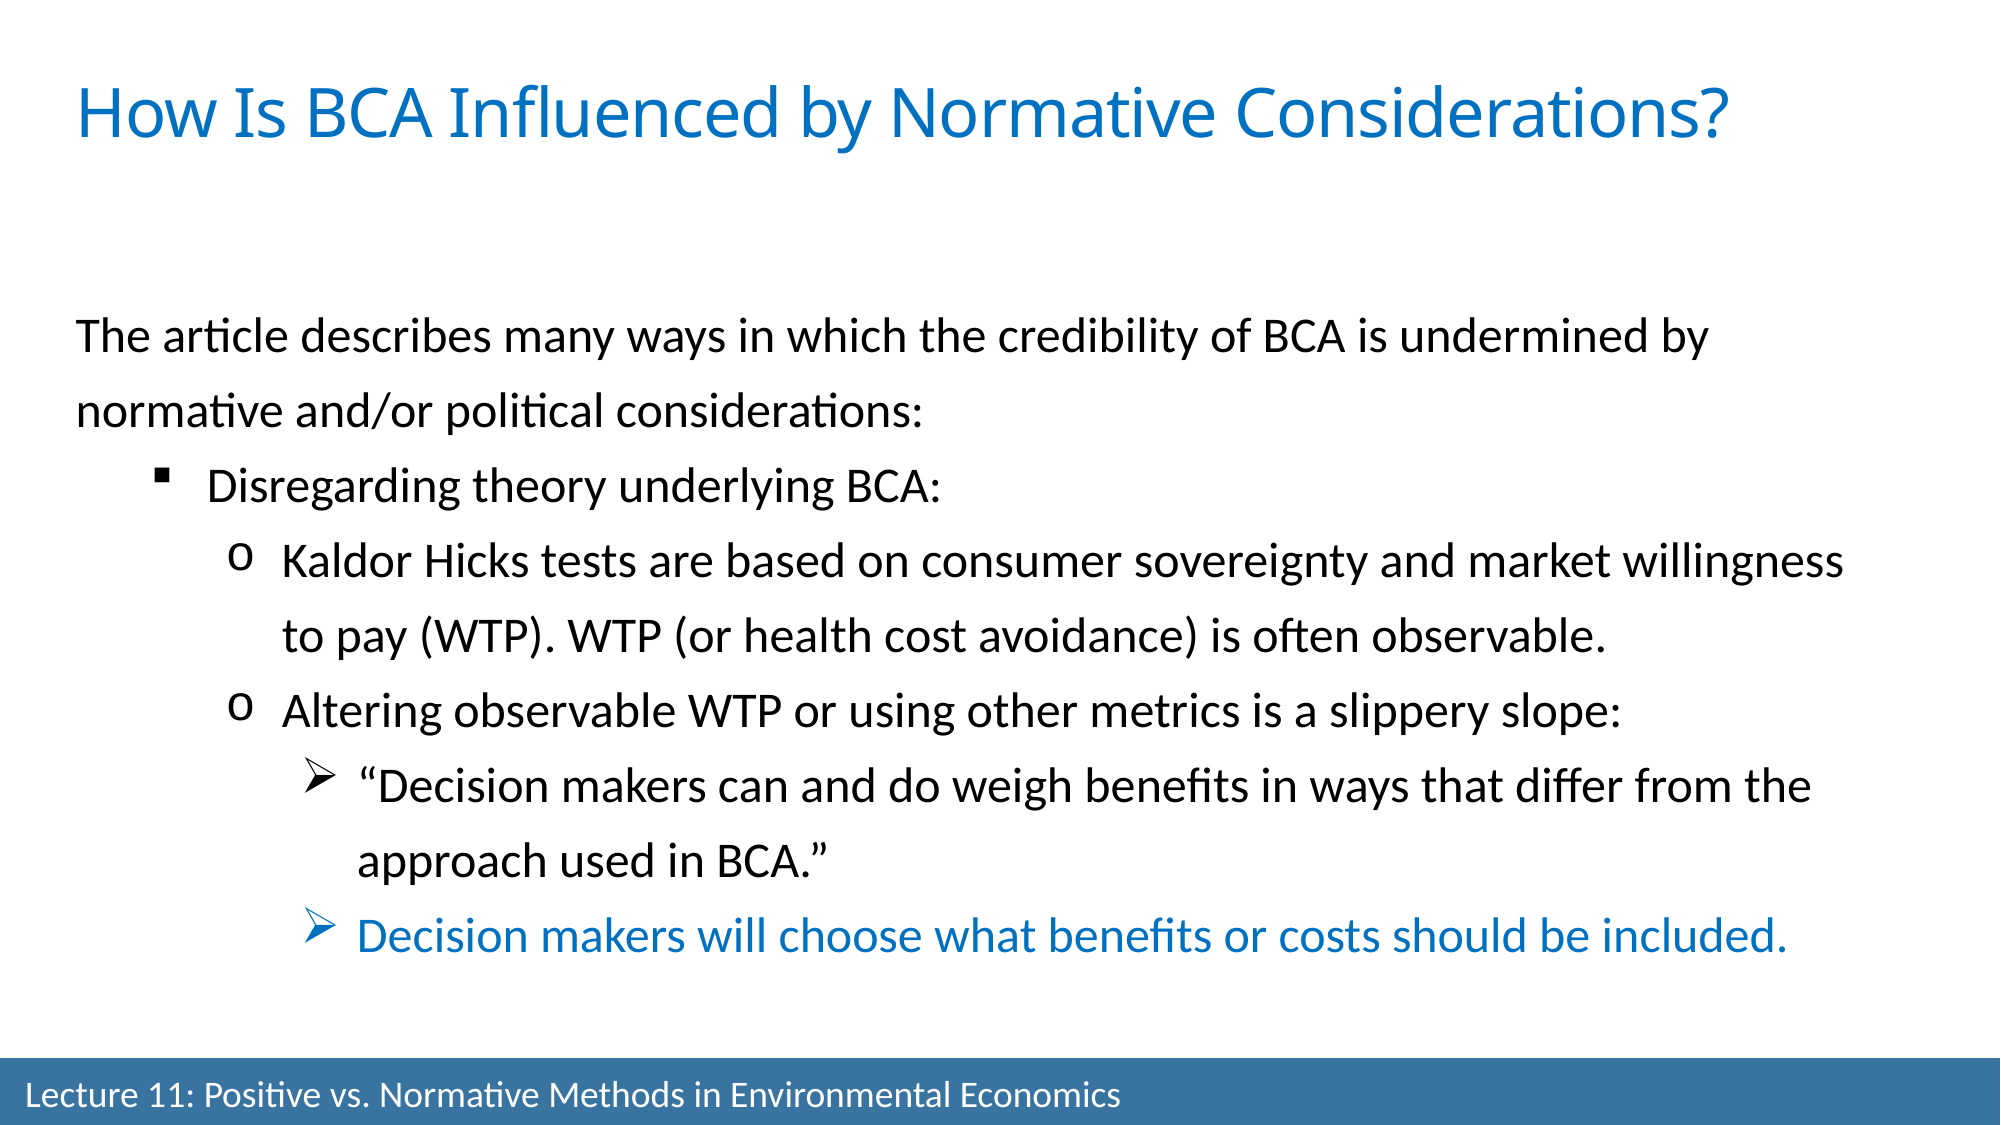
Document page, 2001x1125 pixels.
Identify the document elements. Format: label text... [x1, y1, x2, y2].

text_box How Is BCA Influenced by Normative Considerations? [60, 28, 1787, 160]
text_box The article describes many ways in which the credibility of BCA is undermined by normative and/or political considerations: Disregarding theory underlying BCA: Kaldor Hicks tests are based on consumer sovereignty and market willingness to pay (WTP). WTP (or health cost avoidance) is often observable. Altering observable WTP or using other metrics is a slippery slope: “Decision makers can and do weigh benefits in ways that differ from the approach used in BCA.” Decision makers will choose what benefits or costs should be included. [60, 279, 1880, 1120]
